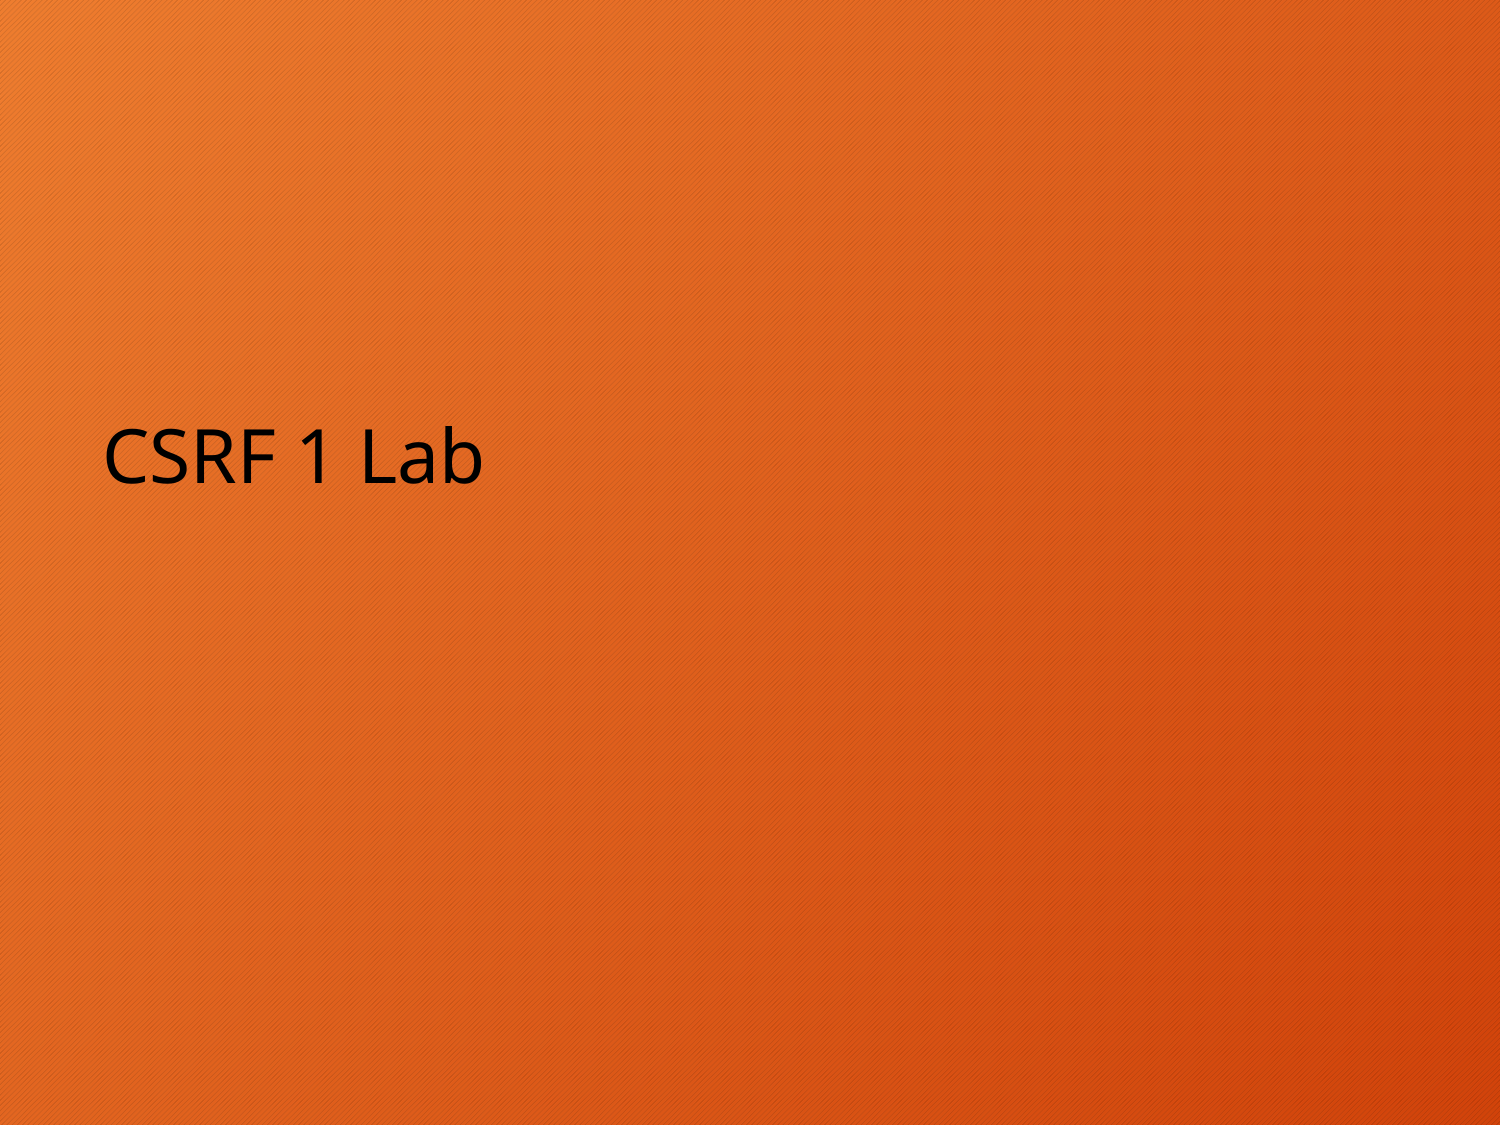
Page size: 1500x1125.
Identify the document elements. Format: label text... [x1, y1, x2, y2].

text_box CSRF 1 Lab [87, 400, 1236, 506]
